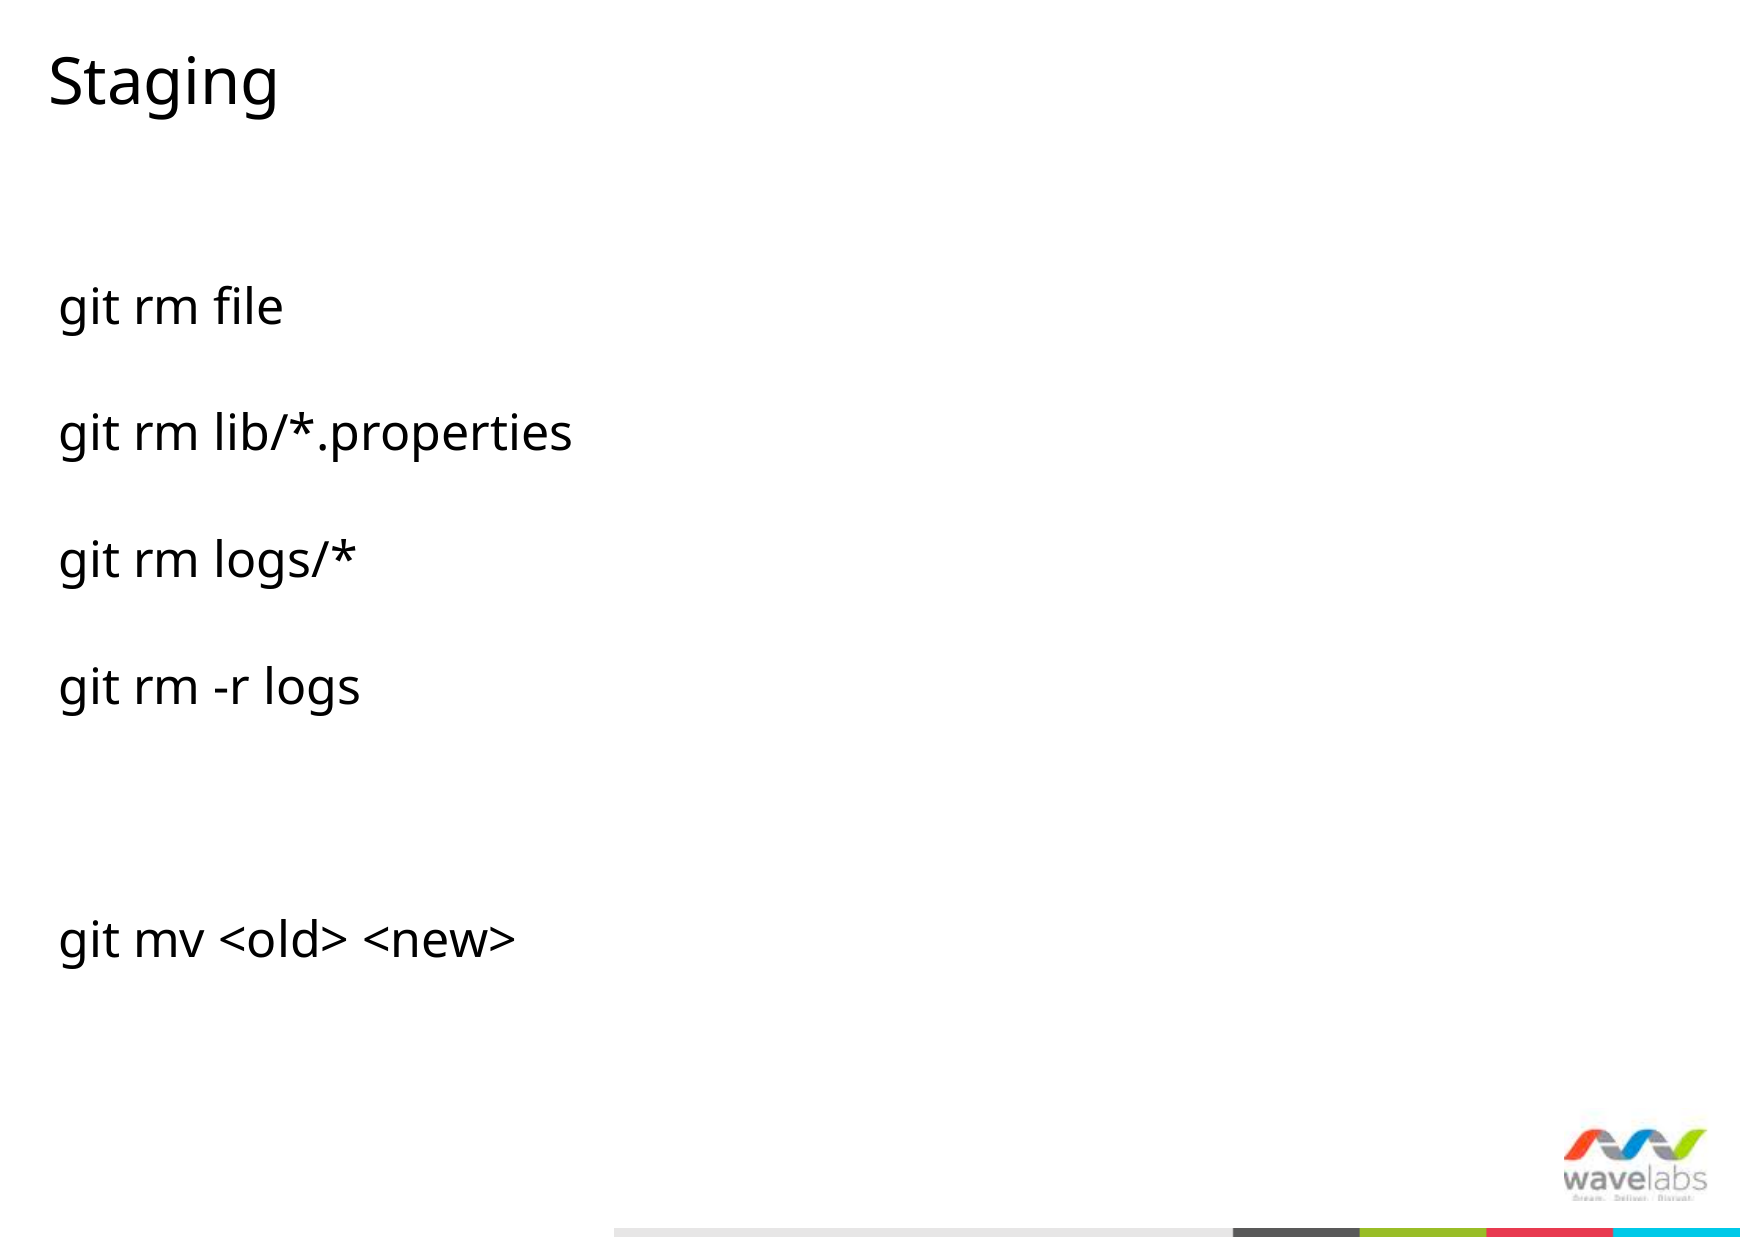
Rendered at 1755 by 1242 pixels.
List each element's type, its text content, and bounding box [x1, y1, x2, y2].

title Staging [41, 32, 1735, 125]
picture [614, 1228, 1740, 1237]
list git rm file git rm lib/*.properties git rm logs/* git rm -r logs git mv <old> <new> [52, 138, 1744, 1104]
picture [1564, 1108, 1712, 1201]
